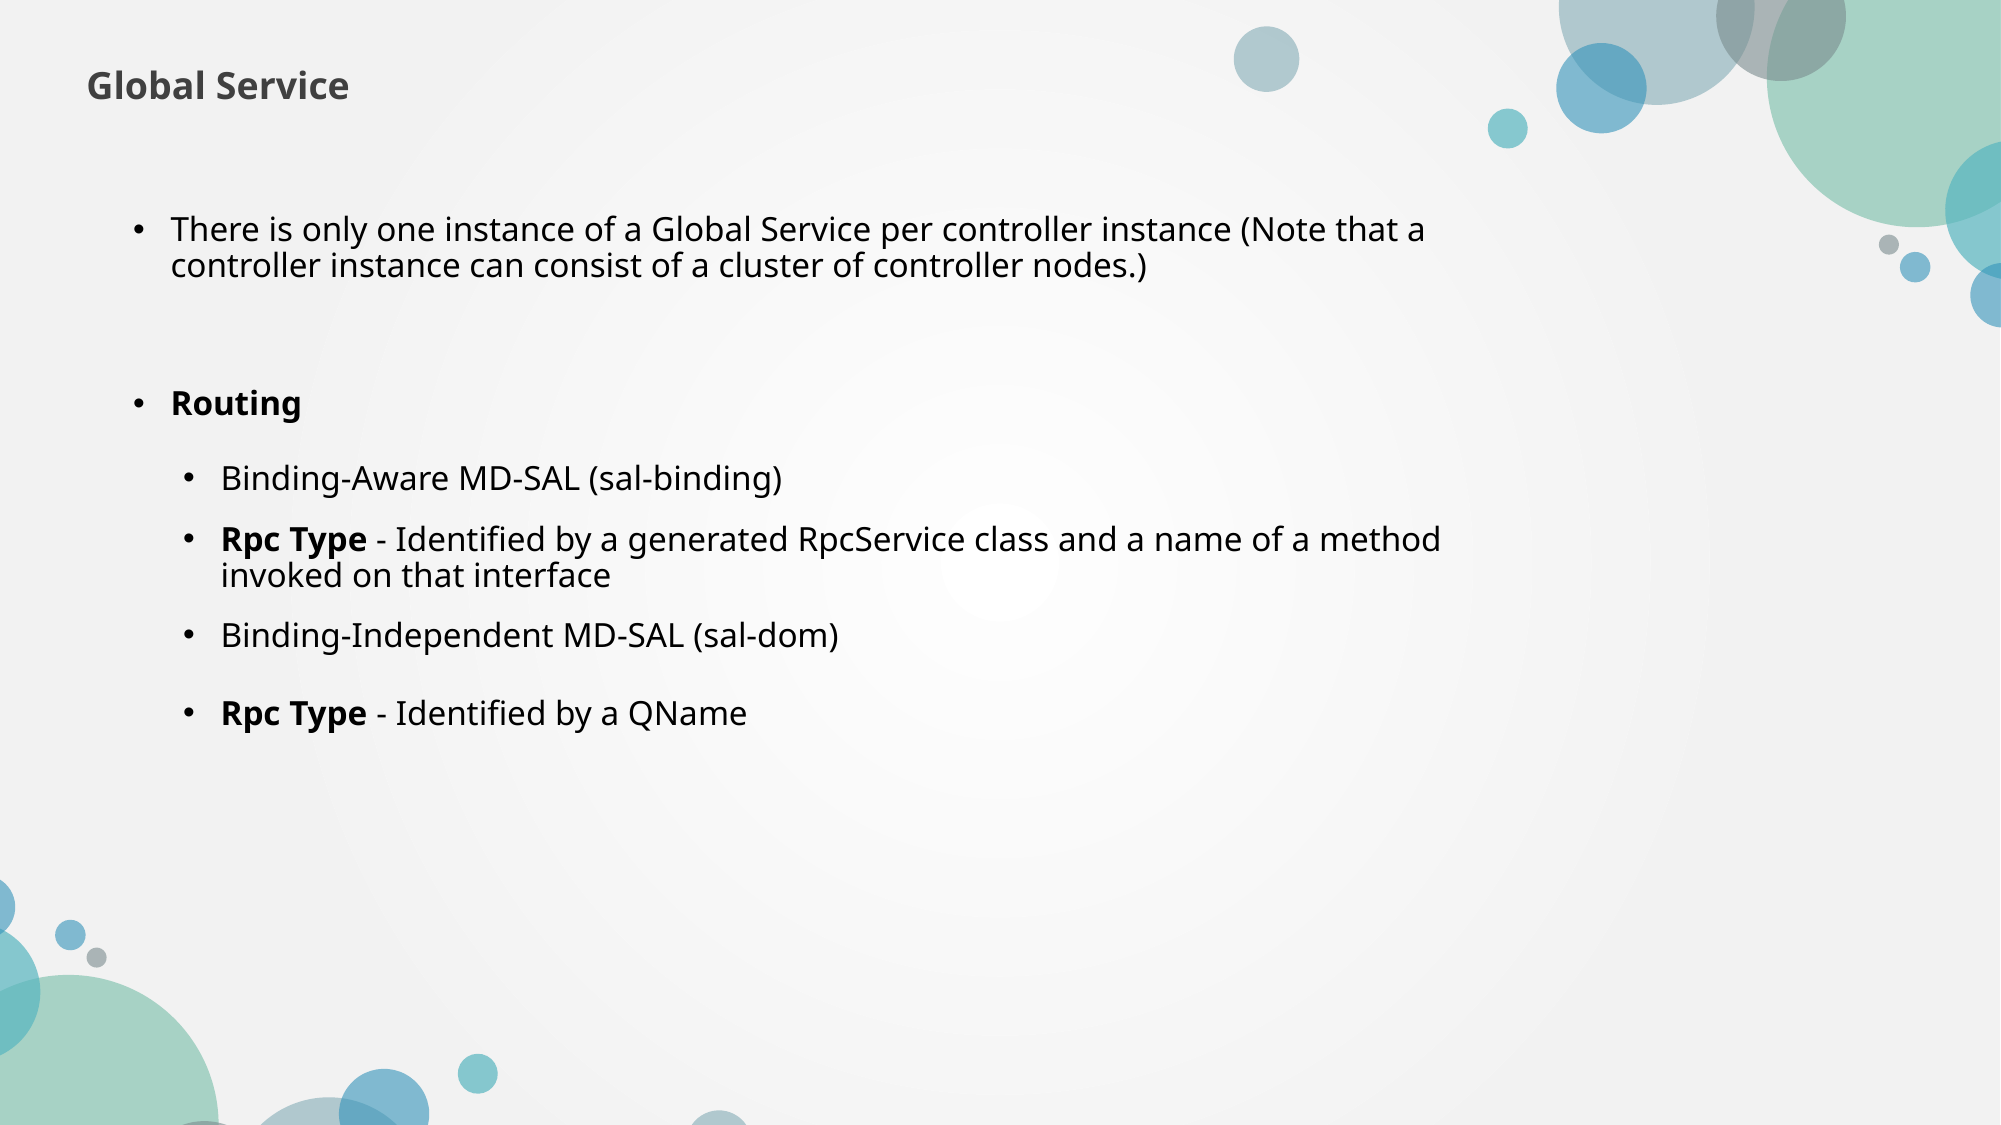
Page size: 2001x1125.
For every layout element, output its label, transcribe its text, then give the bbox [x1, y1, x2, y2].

text_box Binding-Independent MD-SAL (sal-dom) [168, 611, 1482, 668]
text_box Binding-Aware MD-SAL (sal-binding) [168, 454, 1482, 515]
text_box There is only one instance of a Global Service per controller instance (Note that a controller instance can consist of a cluster of controller nodes.) [118, 205, 1538, 322]
text_box Rpc Type - Identified by a generated RpcService class and a name of a method invoked on that interface [168, 515, 1482, 600]
text_box Routing [118, 379, 1432, 438]
text_box Rpc Type - Identified by a QName [168, 688, 825, 762]
list Global Service [71, 41, 630, 108]
